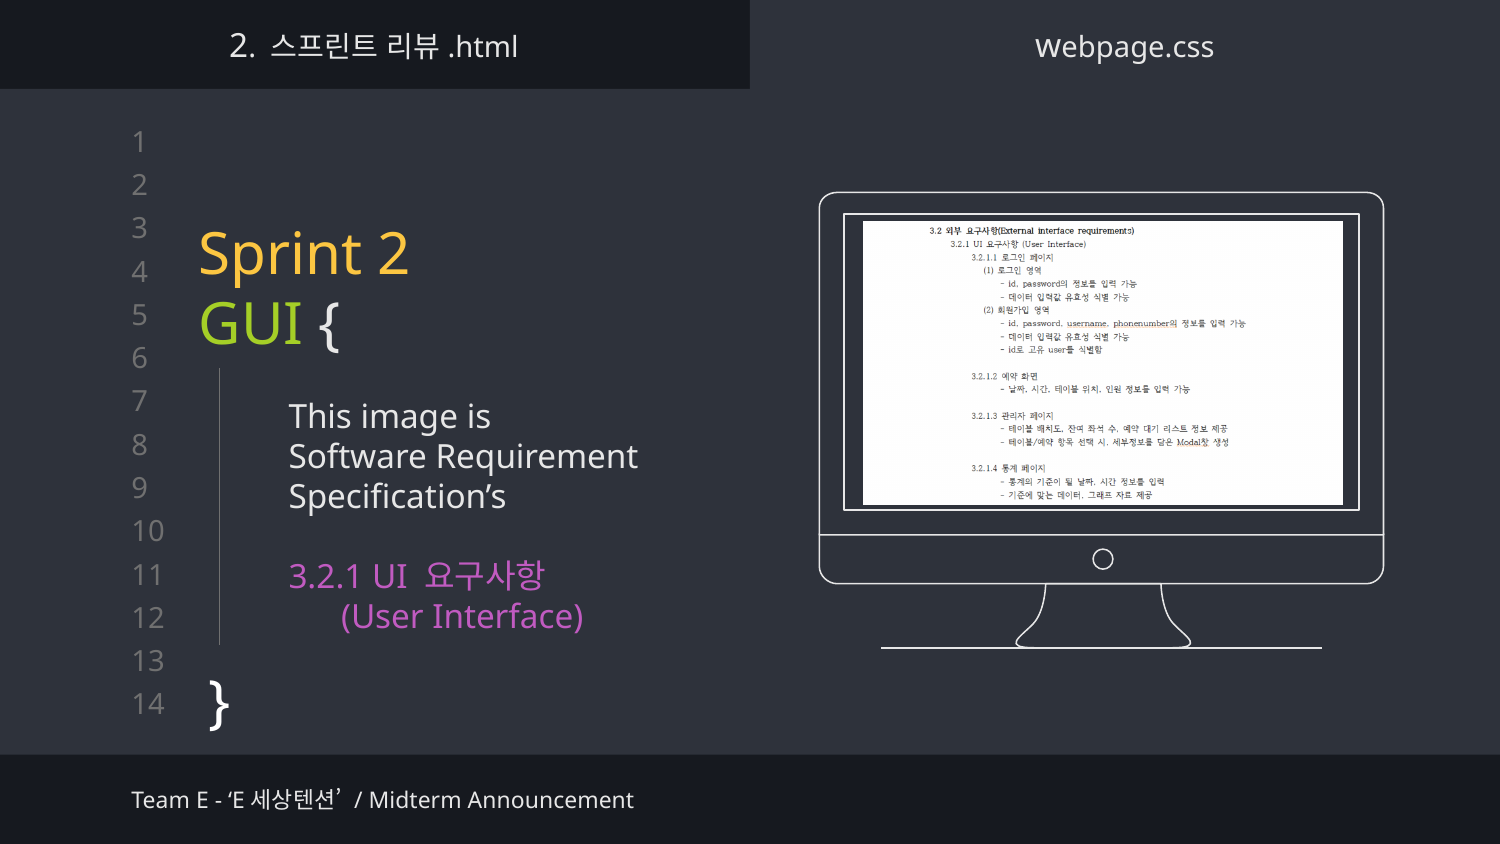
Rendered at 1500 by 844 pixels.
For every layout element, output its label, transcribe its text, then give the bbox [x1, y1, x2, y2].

title Sprint 2 GUI { [184, 194, 659, 379]
subtitle 2. 스프린트 리뷰.html [0, 15, 749, 74]
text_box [819, 192, 1384, 649]
picture [863, 220, 1344, 506]
subtitle This image is Software Requirement Specification’s 3.2.1 UI 요구사항 (User Interface) [273, 386, 748, 644]
subtitle webpage.css [750, 15, 1500, 74]
text_box Team E - ‘E세상텐션’ / Midterm Announcement [116, 770, 915, 829]
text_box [177, 368, 262, 750]
